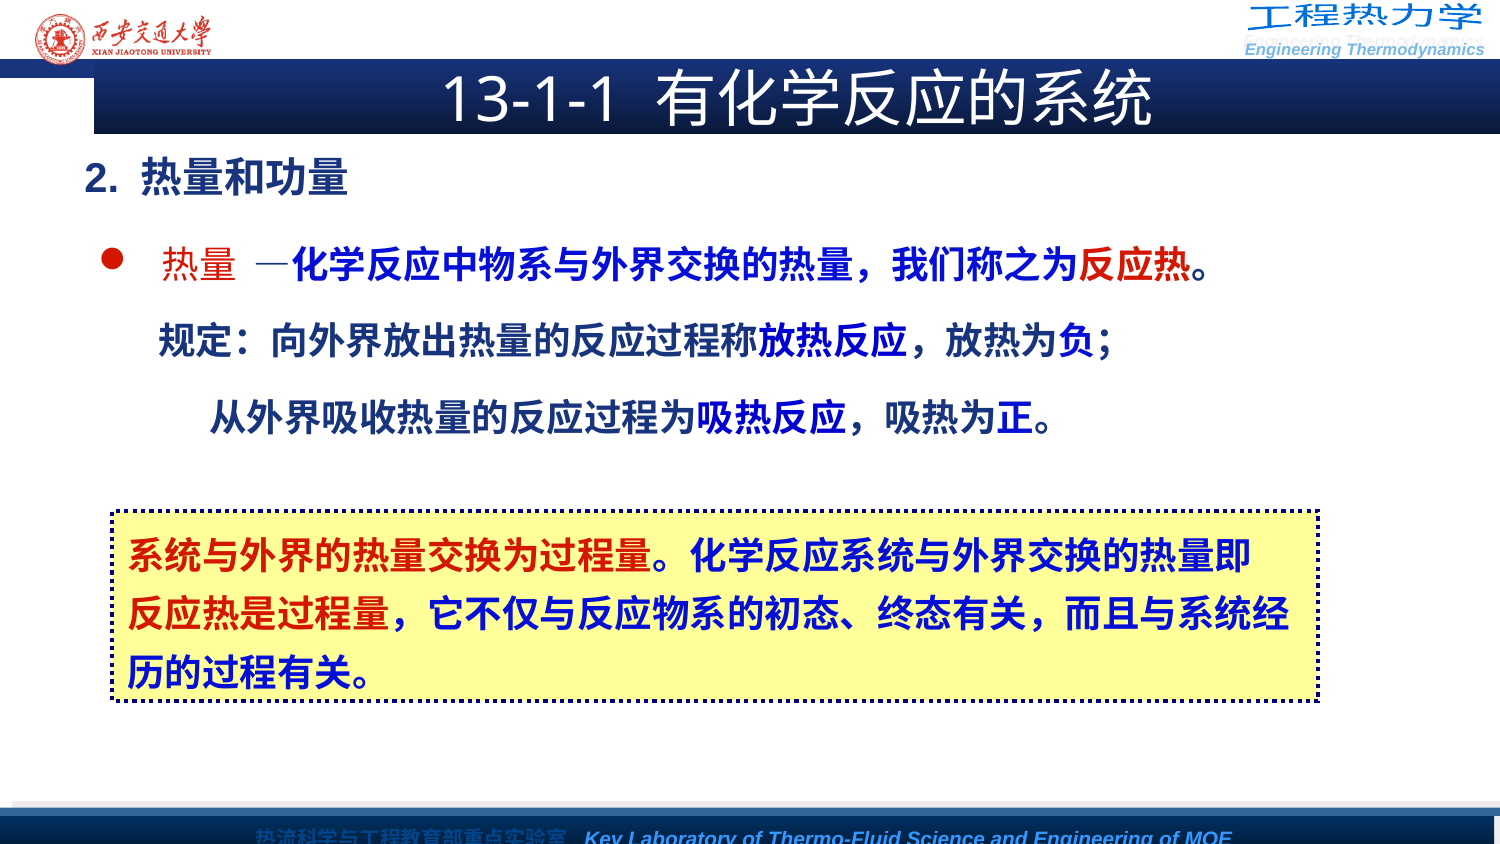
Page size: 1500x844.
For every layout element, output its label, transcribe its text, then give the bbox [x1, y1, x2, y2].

text_box 热量 —化学反应中物系与外界交换的热量，我们称之为反应热。 规定：向外界放出热量的反应过程称放热反应，放热为负； 从外界吸收热量的反应过程为吸热反应，吸热为正。 [83, 201, 1494, 446]
text_box 系统与外界的热量交换为过程量。化学反应系统与外界交换的热量即 反应热是过程量，它不仅与反应物系的初态、终态有关，而且与系统经历的过程有关。 [112, 511, 1319, 702]
text_box 2. 热量和功量 [69, 143, 365, 208]
picture [35, 14, 211, 65]
text_box 13-1-1 有化学反应的系统 [93, 51, 1500, 142]
